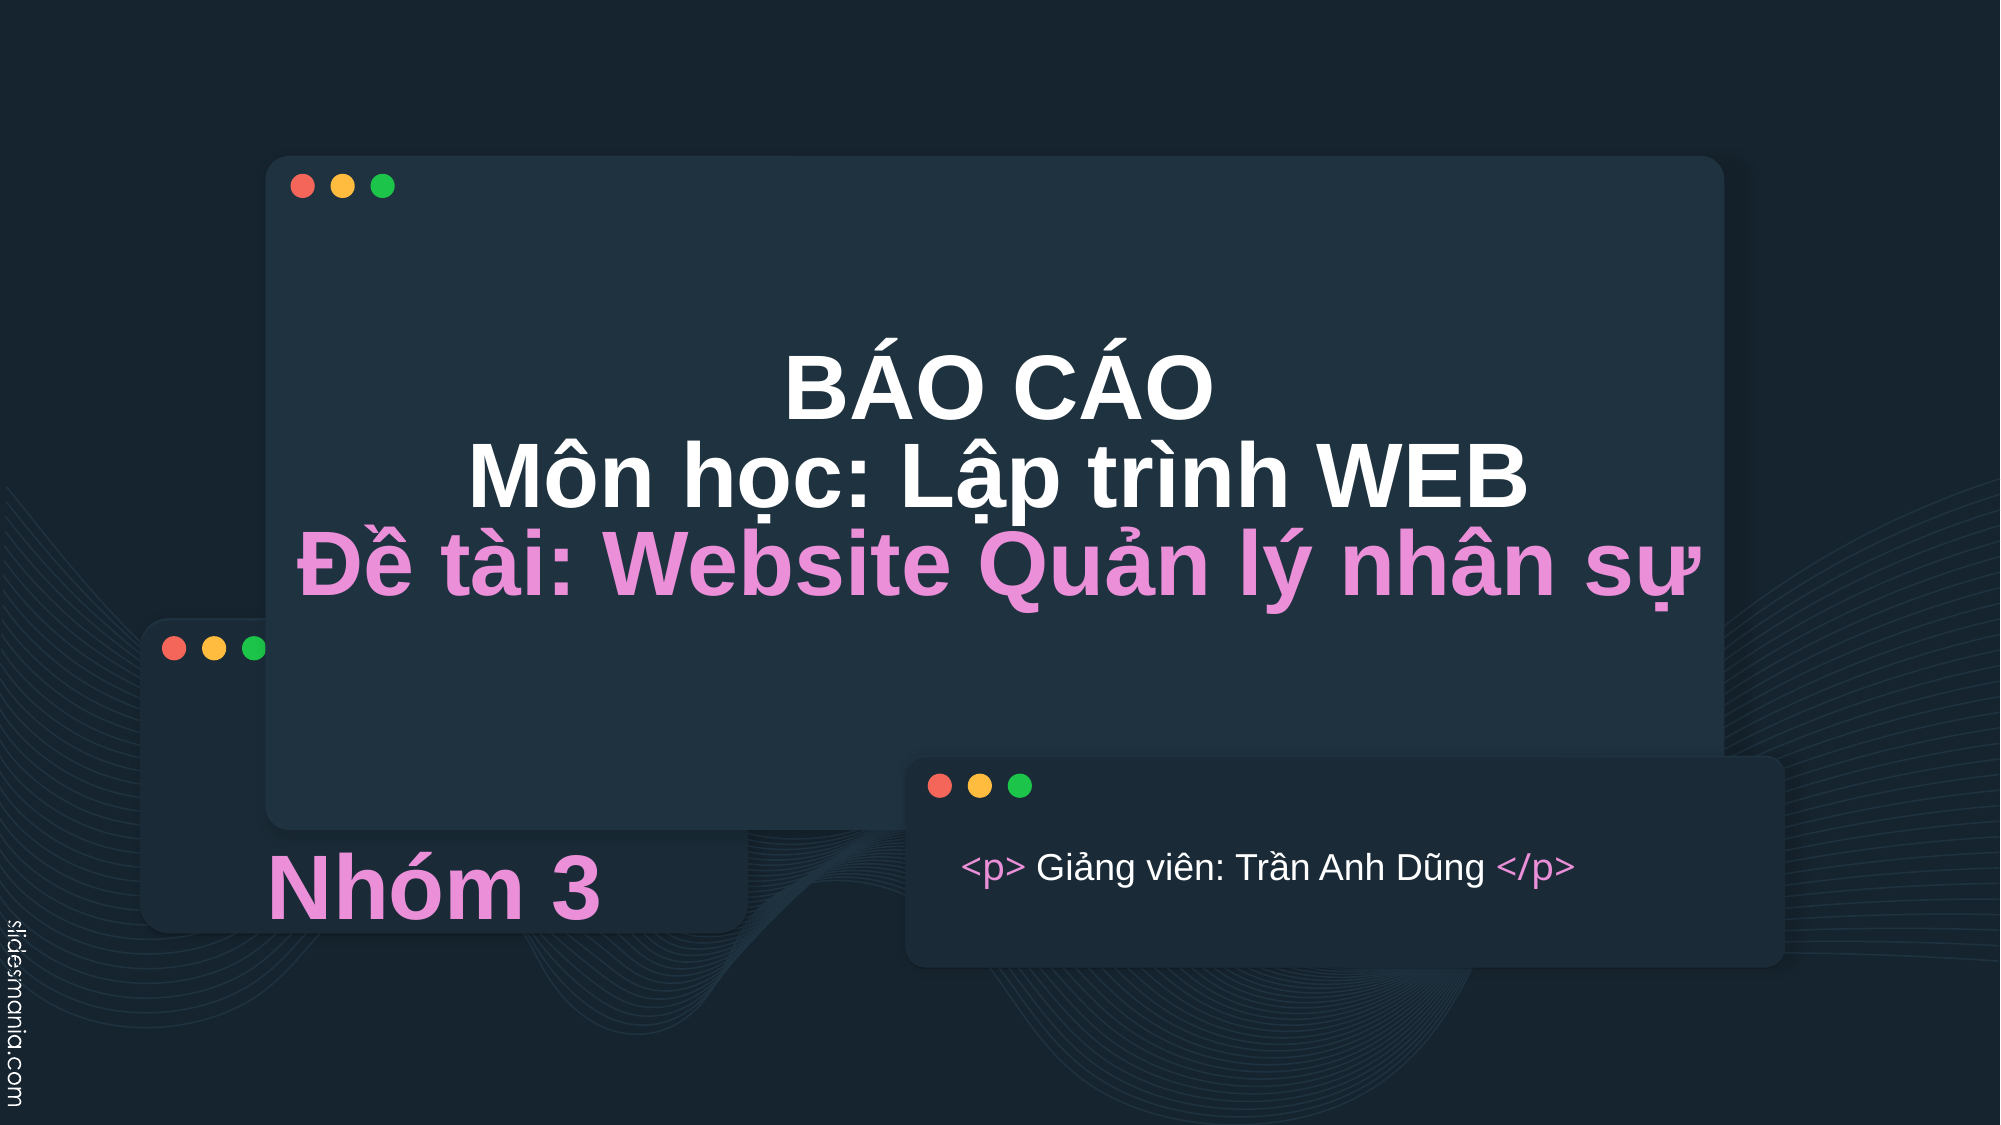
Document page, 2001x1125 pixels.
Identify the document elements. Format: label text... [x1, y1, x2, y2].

text_box Nhóm 3 [251, 820, 849, 946]
title BÁO CÁO Môn học: Lập trình WEB Đề tài: Website Quản lý nhân sự [201, 328, 1799, 689]
subtitle <p> Giảng viên: Trần Anh Dũng </p> [940, 815, 1913, 947]
